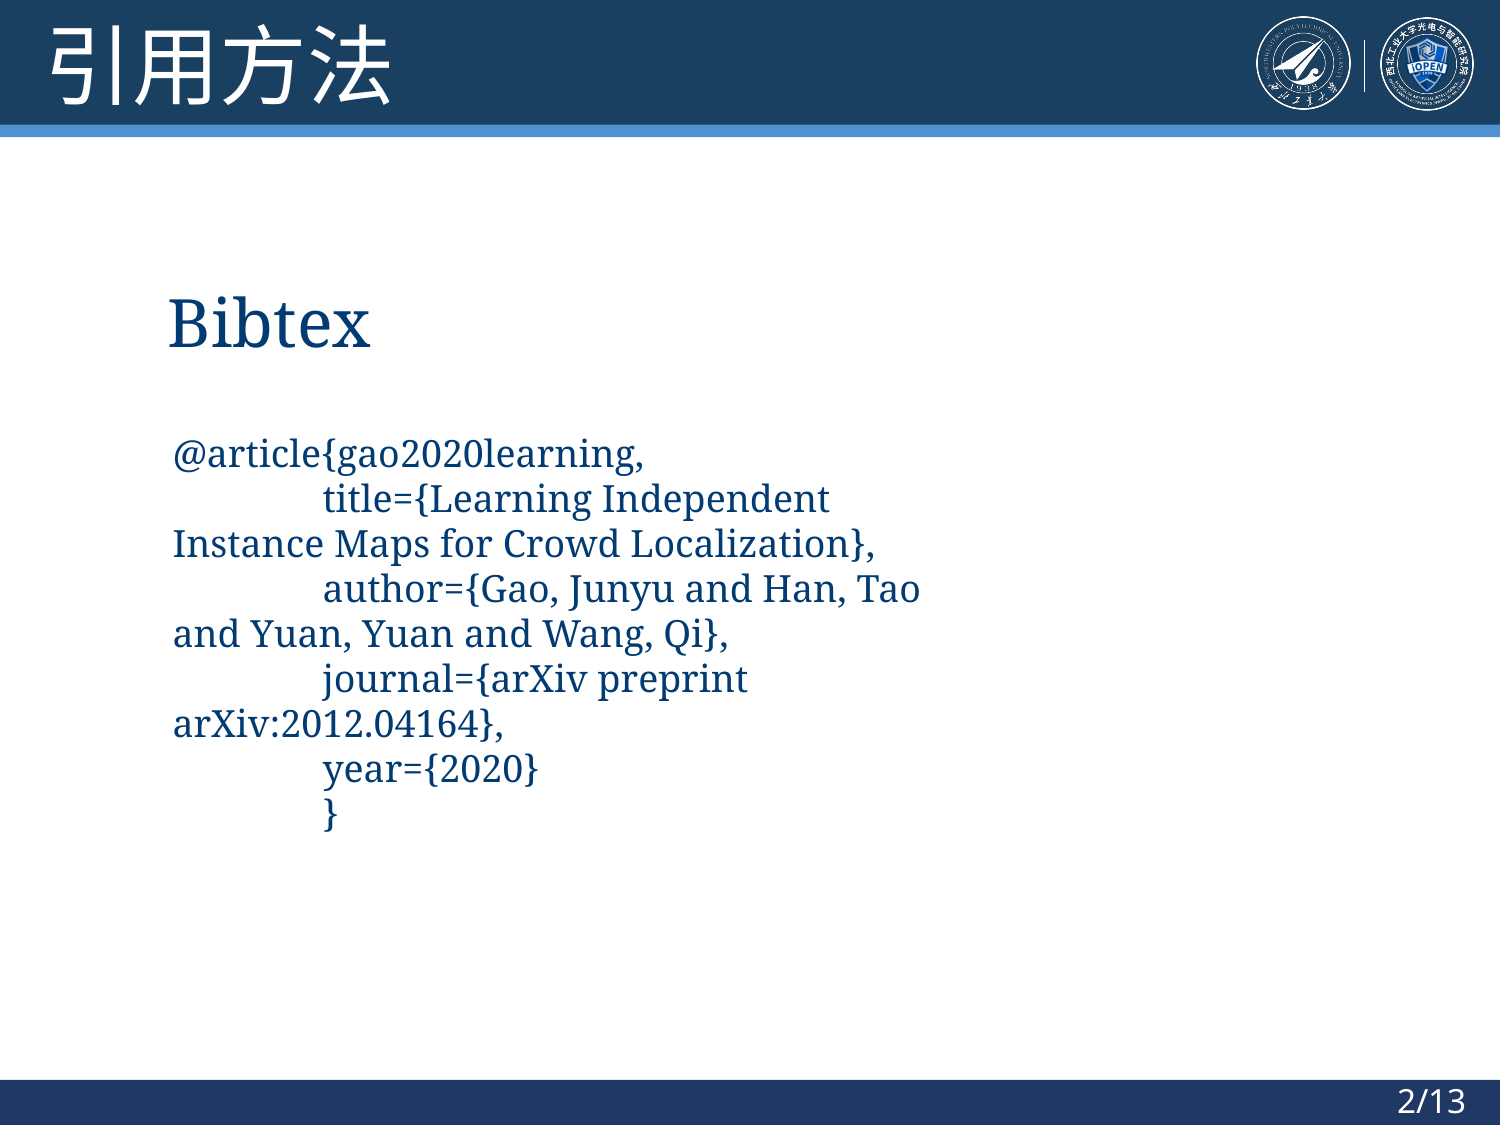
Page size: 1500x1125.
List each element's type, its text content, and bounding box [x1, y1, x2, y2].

text_box Bibtex [136, 273, 906, 368]
text_box @article{gao2020learning, title={Learning Independent Instance Maps for Crowd Localization}, author={Gao, Junyu and Han, Tao and Yuan, Yuan and Wang, Qi}, journal={arXiv preprint arXiv:2012.04164}, year={2020} } [157, 422, 973, 843]
slide_number 2/13 [1143, 1072, 1482, 1125]
list 引用方法 [29, 15, 1155, 111]
picture [1380, 17, 1474, 111]
picture [1256, 16, 1351, 110]
